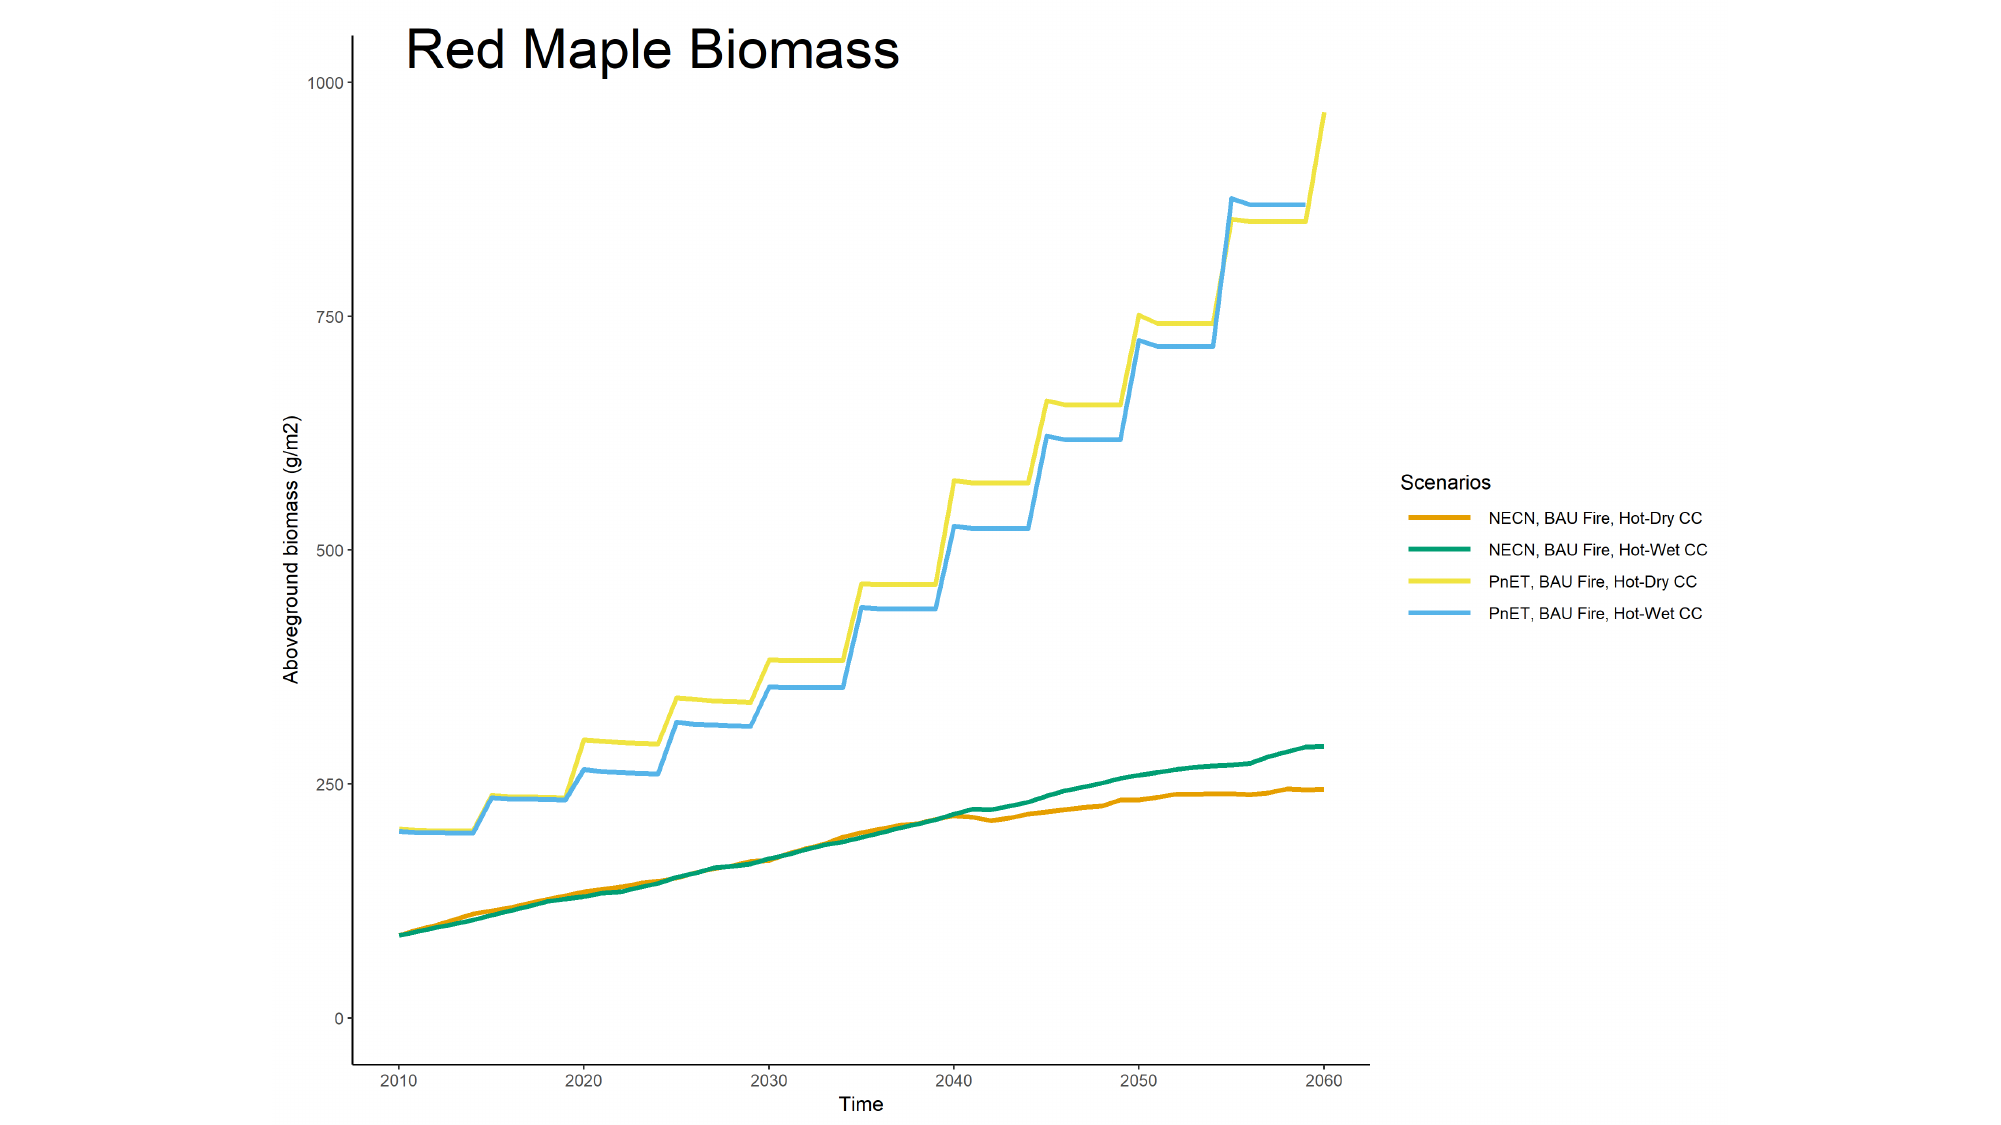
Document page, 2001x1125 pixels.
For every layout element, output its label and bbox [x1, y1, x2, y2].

picture [272, 0, 1728, 1125]
